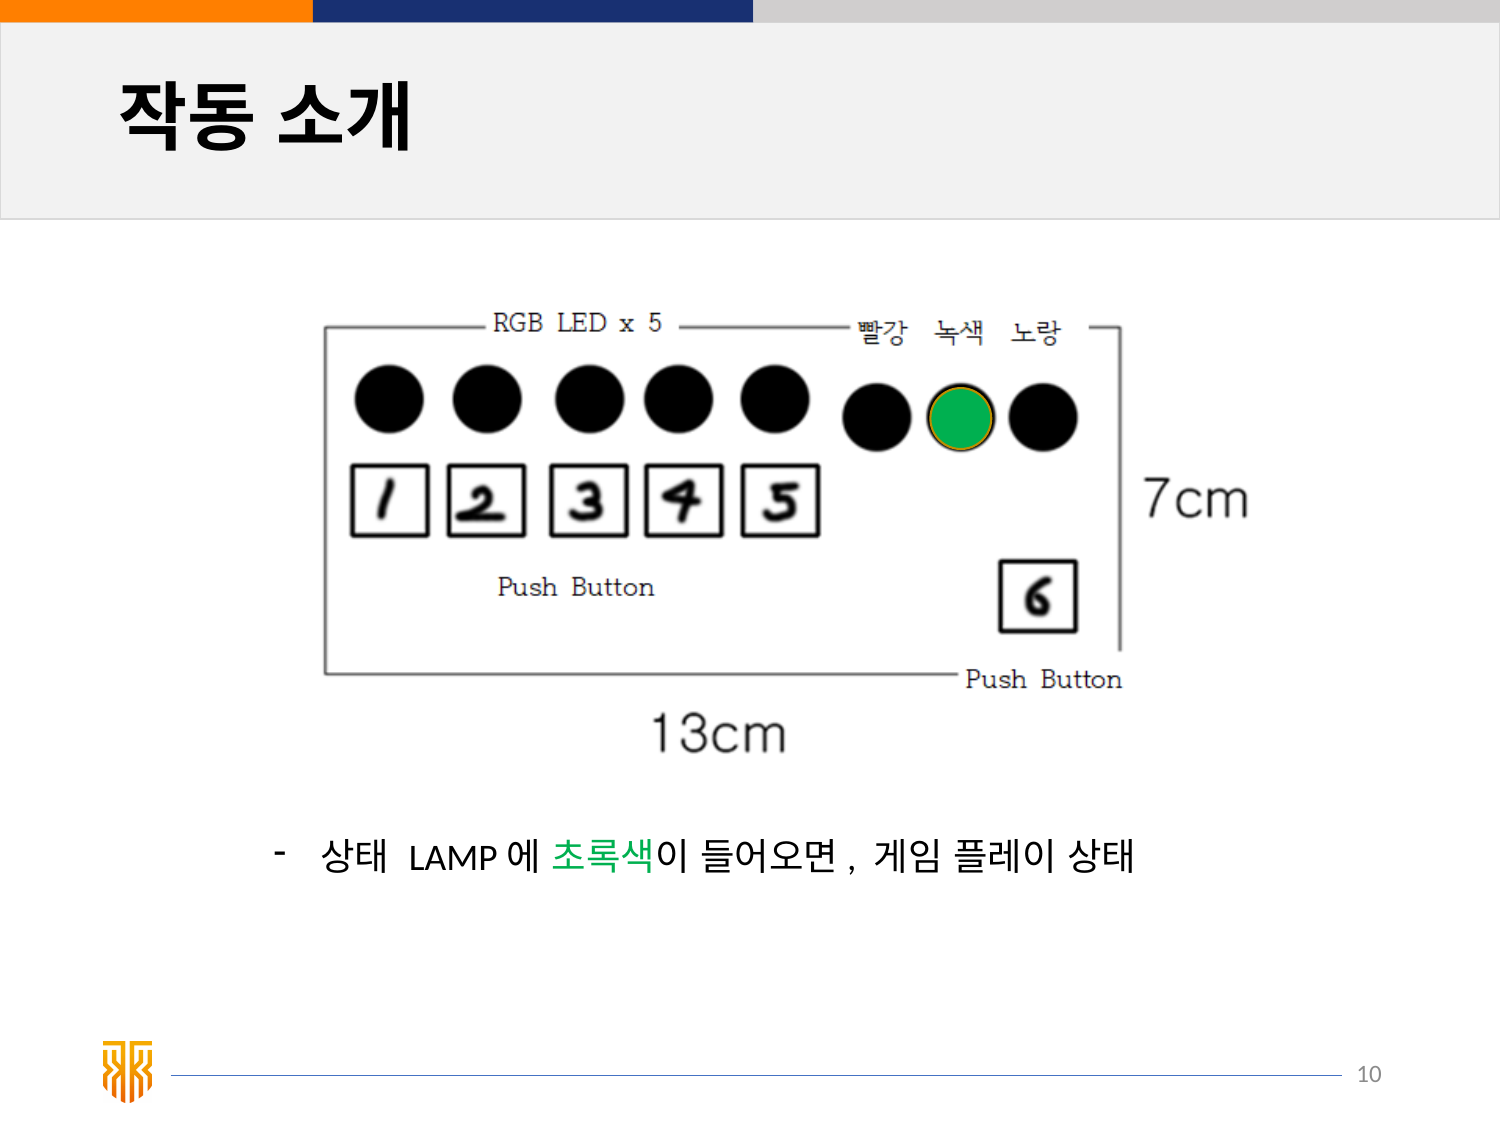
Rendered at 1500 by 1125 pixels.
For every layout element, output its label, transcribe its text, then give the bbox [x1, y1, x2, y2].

picture [274, 274, 1280, 793]
slide_number 9 [1059, 1042, 1397, 1103]
picture [103, 1041, 152, 1103]
title 작동 소개 [103, 59, 1397, 182]
text_box 상태 LAMP에 초록색이 들어오면, 게임 플레이 상태 [258, 825, 1229, 886]
